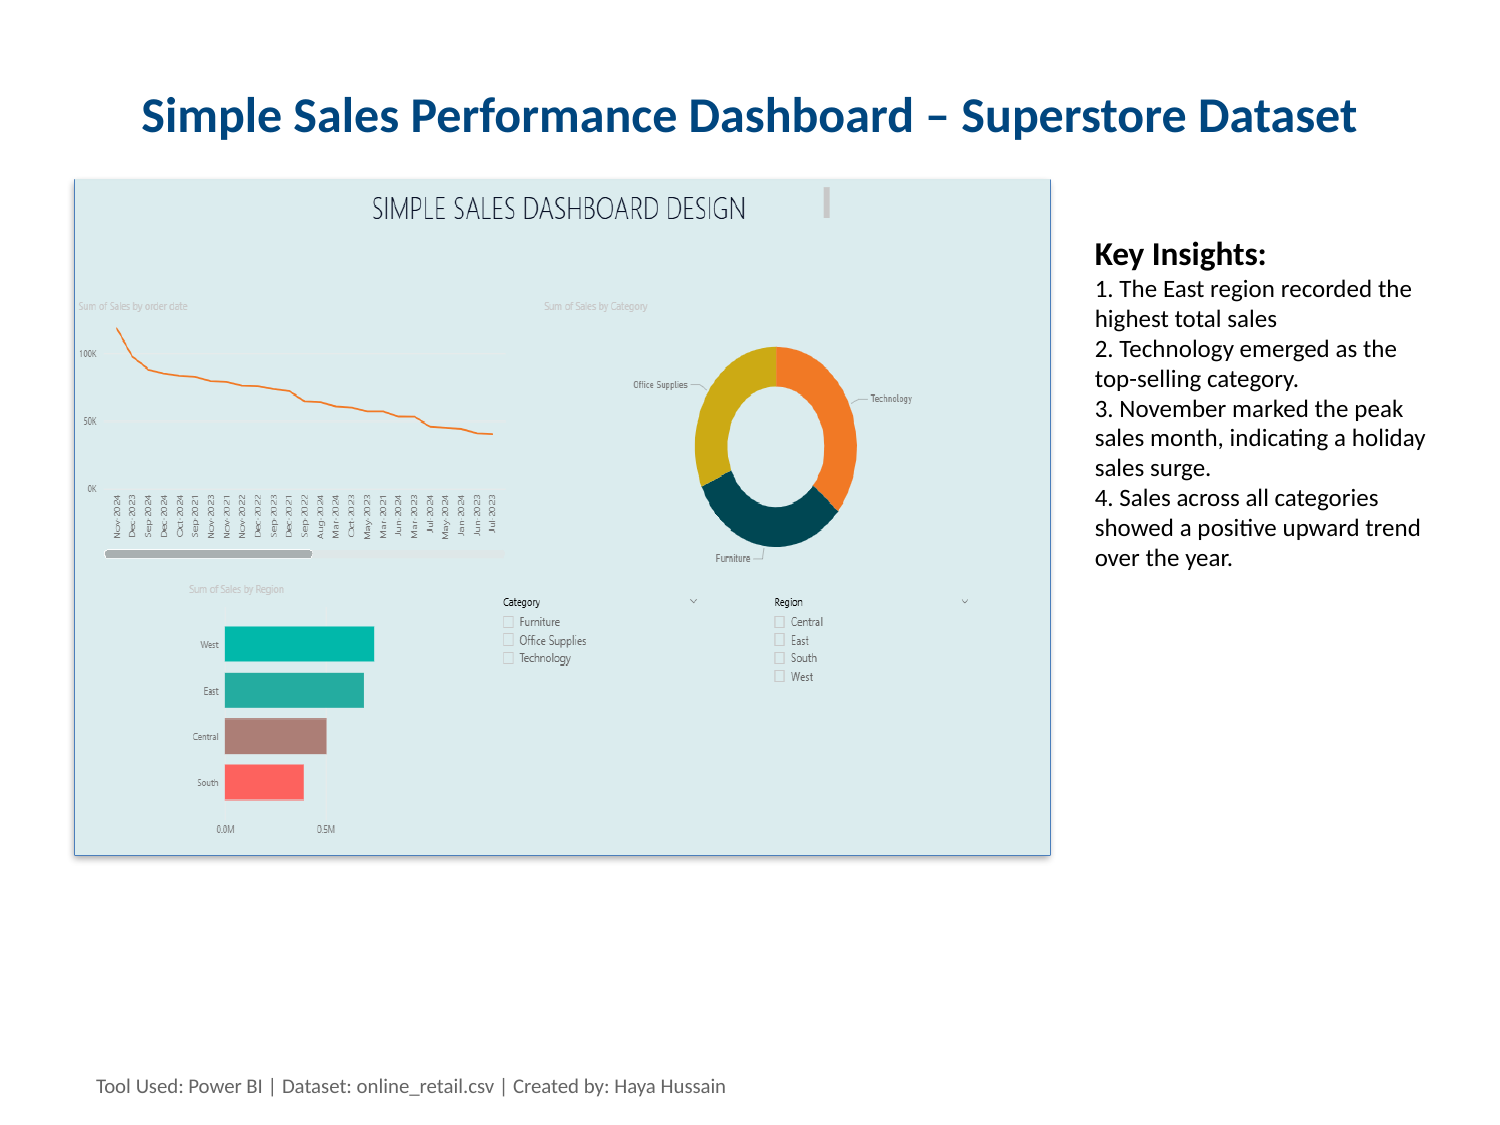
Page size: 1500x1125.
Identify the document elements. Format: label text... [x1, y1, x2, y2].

text_box Simple Sales Performance Dashboard – Superstore Dataset [126, 29, 1374, 150]
text_box Key Insights: 1. The East region recorded the highest total sales 2. Technology emerged as the top-selling category. 3. November marked the peak sales month, indicating a holiday sales surge. 4. Sales across all categories showed a positive upward trend over the year. [1079, 179, 1455, 579]
text_box Tool Used: Power BI | Dataset: online_retail.csv | Created by: Haya Hussain [81, 1020, 742, 1105]
picture [74, 179, 1051, 856]
